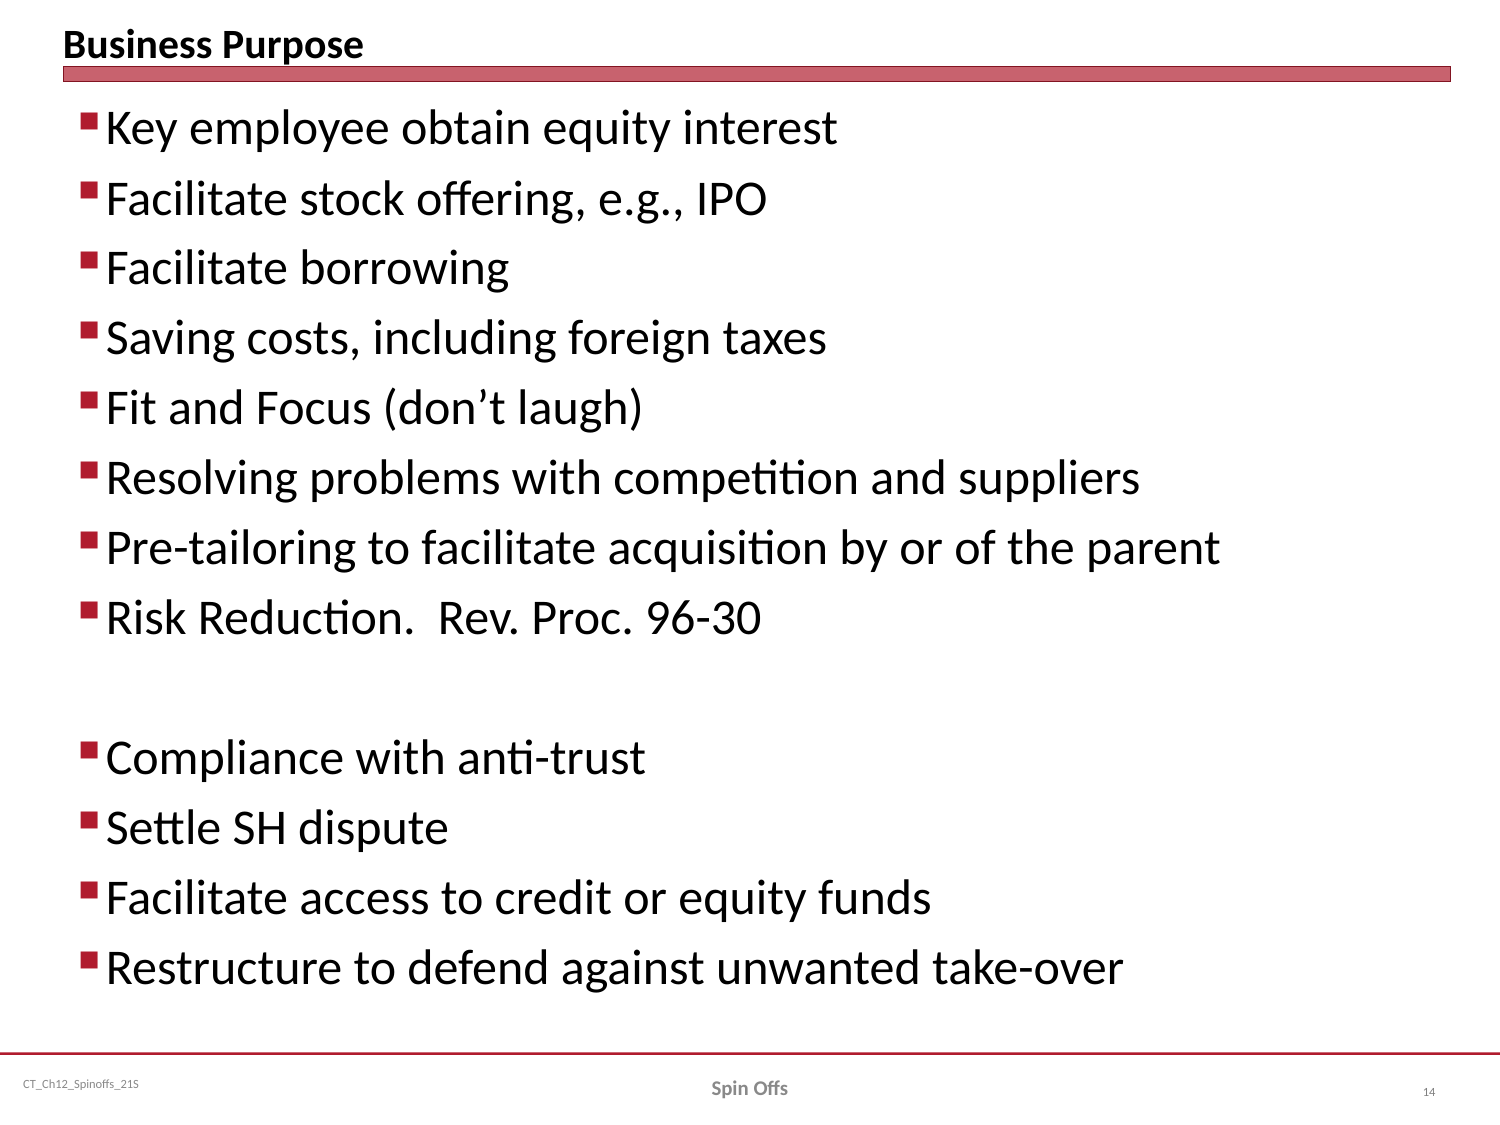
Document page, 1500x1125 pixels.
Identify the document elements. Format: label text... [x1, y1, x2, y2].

slide_number 14 [1375, 1061, 1451, 1122]
list Key employee obtain equity interest Facilitate stock offering, e.g., IPO Facilitate borrowing Saving costs, including foreign taxes Fit and Focus (don’t laugh) Resolving problems with competition and suppliers Pre-tailoring to facilitate acquisition by or of the parent Risk Reduction. Rev. Proc. 96-30 Compliance with anti-trust Settle SH dispute Facilitate access to credit or equity funds Restructure to defend against unwanted take-over [63, 87, 1451, 1041]
footer Spin Offs [512, 1056, 988, 1117]
title Business Purpose [62, 6, 1451, 67]
